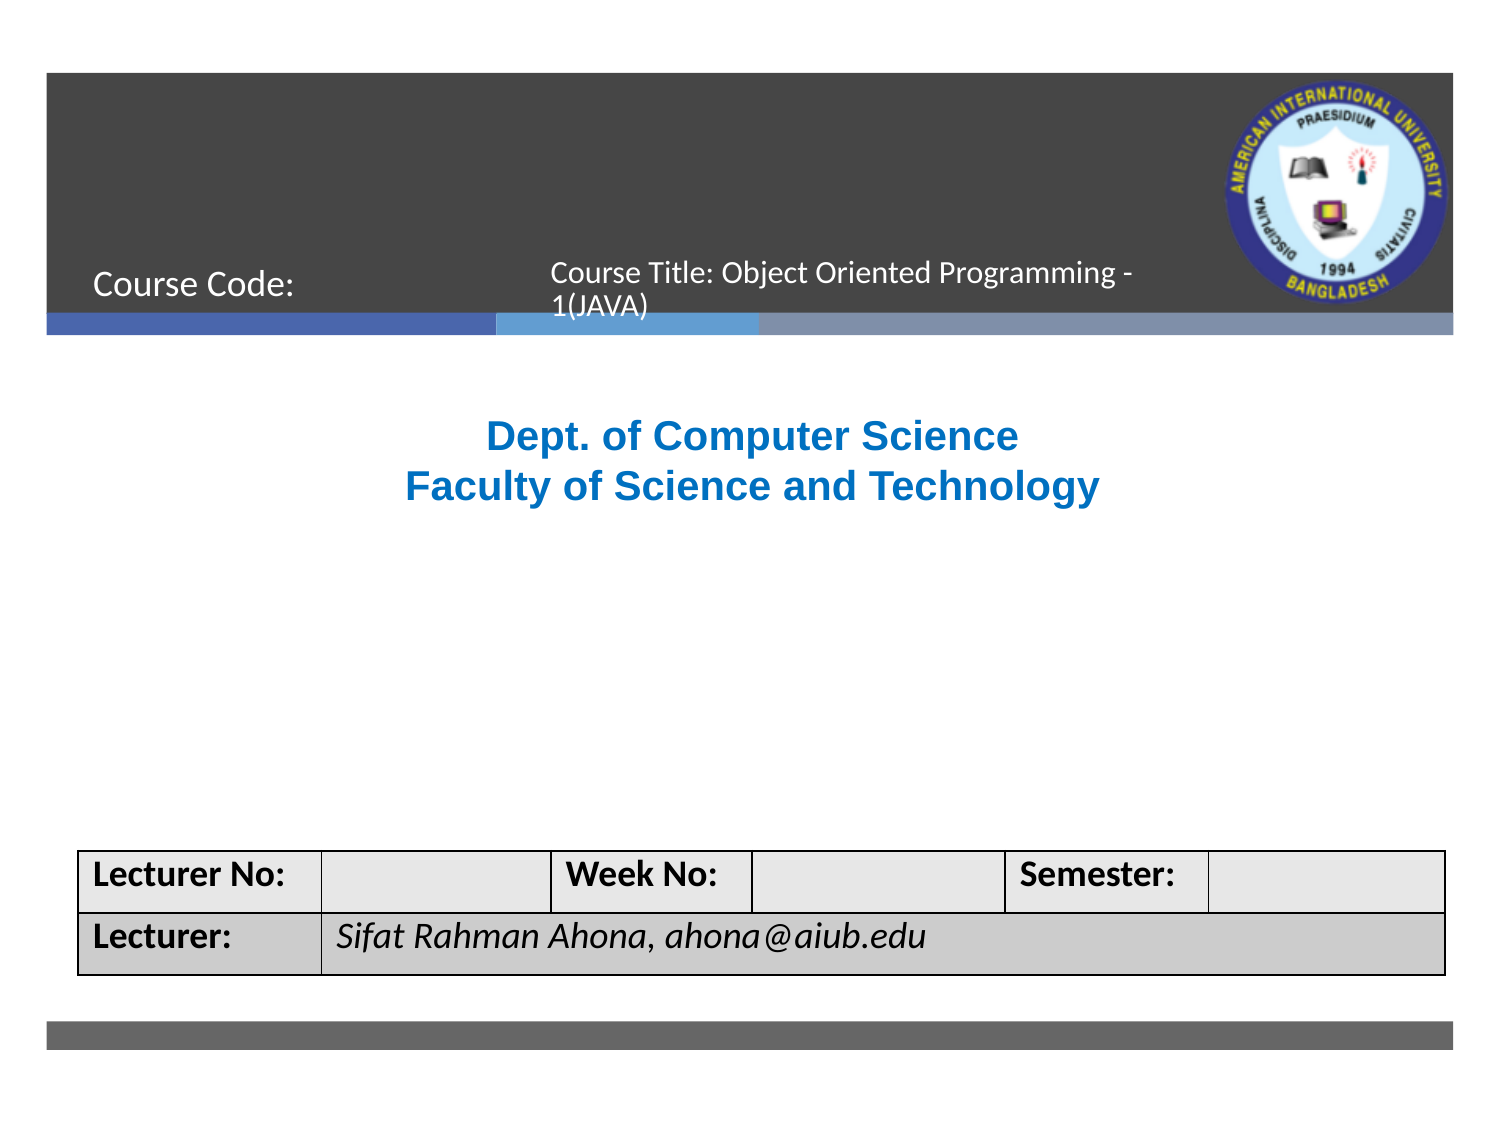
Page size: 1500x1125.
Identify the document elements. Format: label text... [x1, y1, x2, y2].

text_box Dept. of Computer Science Faculty of Science and Technology [12, 401, 1493, 517]
table_header [753, 852, 1004, 912]
table_header [1209, 852, 1444, 912]
text_box Course Title: Object Oriented Programming -1(JAVA) [535, 252, 1228, 332]
table_header Week No: [552, 852, 751, 912]
subtitle Course Code: [78, 251, 536, 331]
title Final Keyword [69, 90, 1351, 253]
table_cell Sifat Rahman Ahona, ahona@aiub.edu [322, 914, 1444, 974]
table_header Semester: [1006, 852, 1208, 912]
picture [1220, 75, 1454, 310]
table_header Lecturer No: [79, 852, 321, 912]
table_header [322, 852, 550, 912]
table_cell Lecturer: [79, 914, 321, 974]
